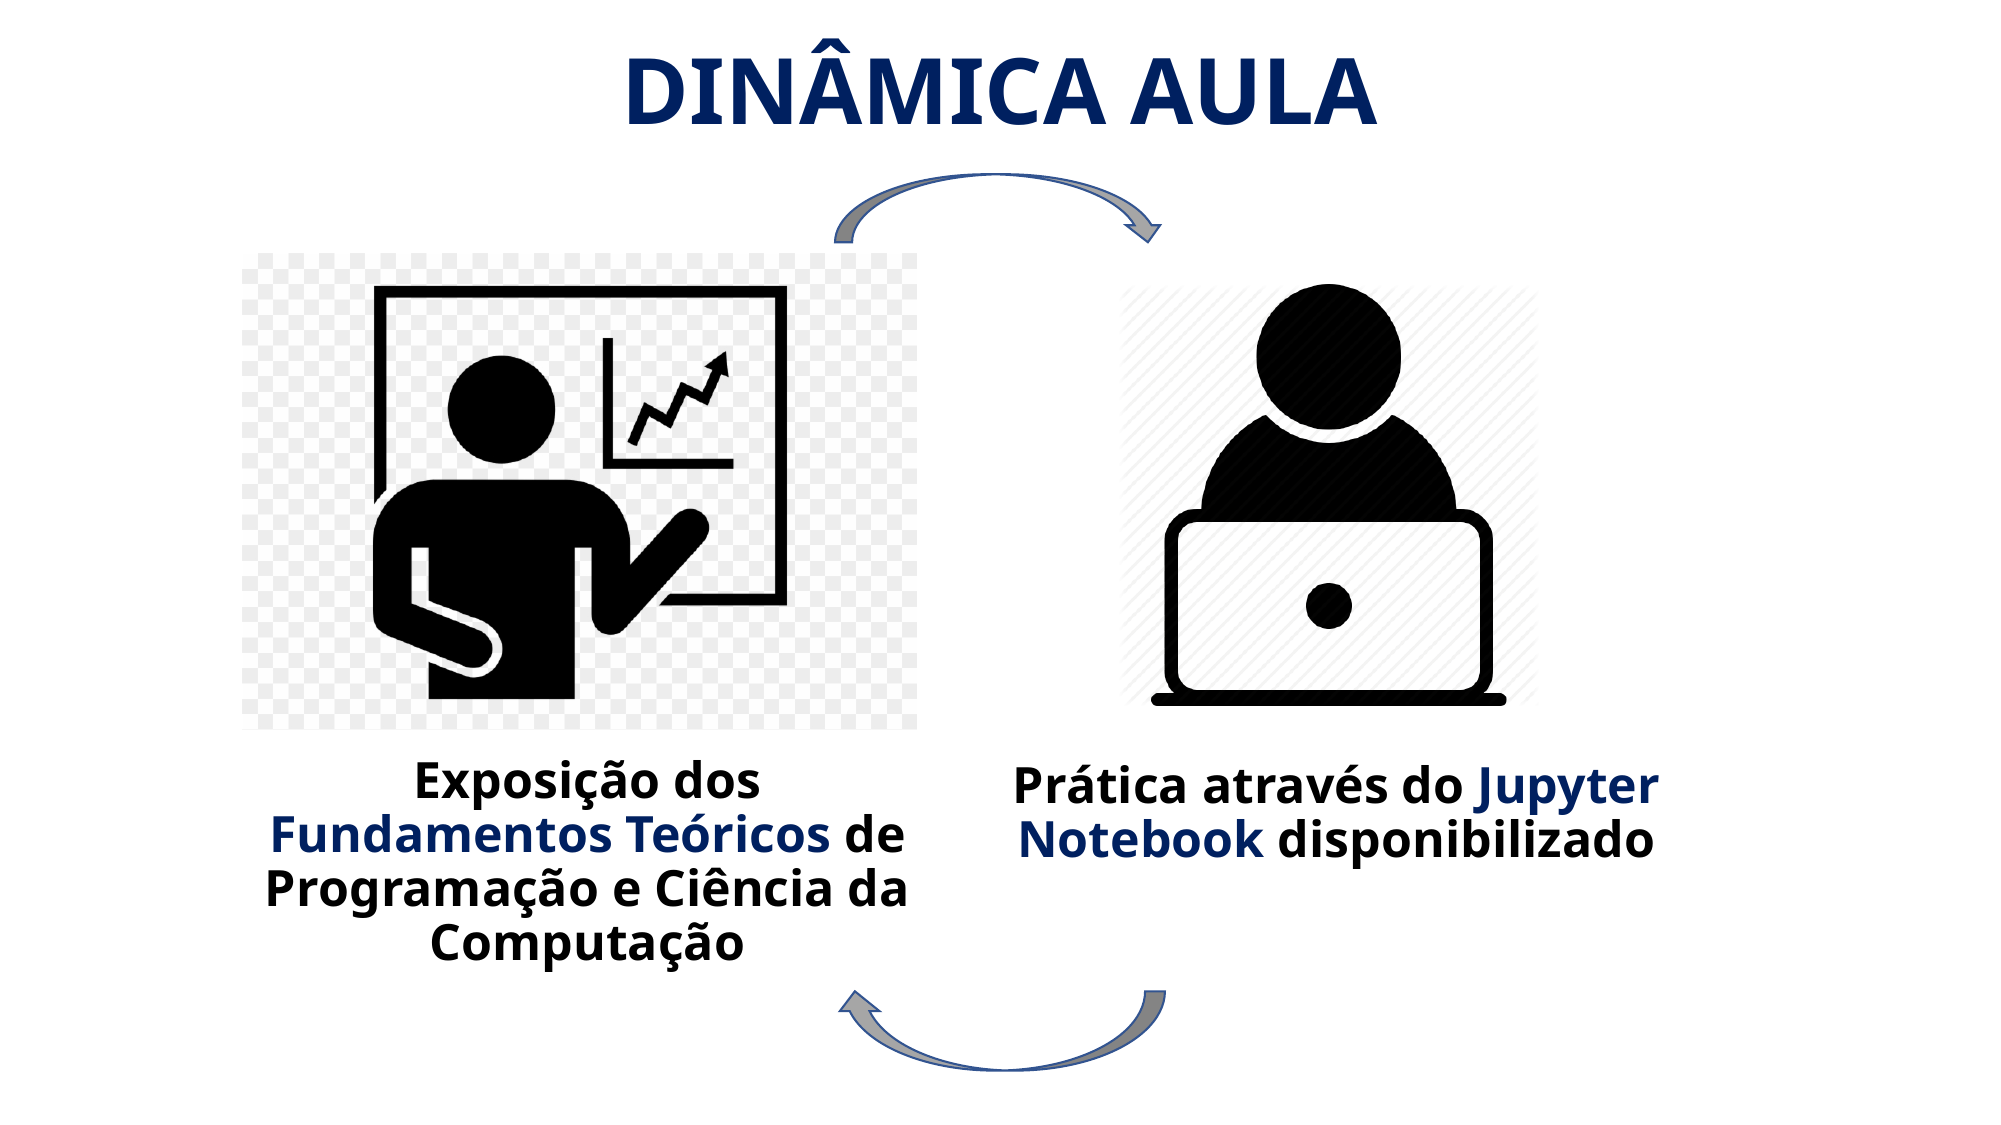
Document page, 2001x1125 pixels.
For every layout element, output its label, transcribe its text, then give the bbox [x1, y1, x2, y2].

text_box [228, 748, 1687, 1002]
text_box [833, 173, 1163, 244]
text_box DINÂMICA AULA [44, 25, 1956, 151]
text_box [242, 253, 1539, 730]
text_box [837, 1002, 1165, 1072]
